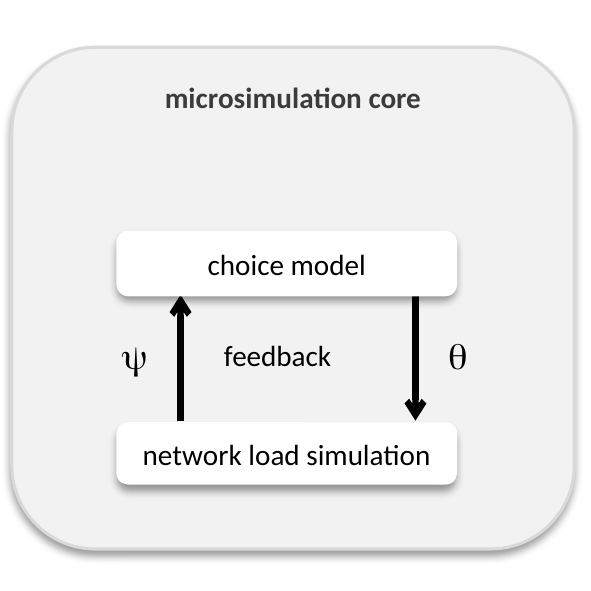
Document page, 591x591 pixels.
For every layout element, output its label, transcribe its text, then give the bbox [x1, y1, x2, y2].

text_box microsimulation core [11, 47, 575, 550]
text_box feedback [209, 329, 347, 380]
text_box  [107, 324, 174, 385]
text_box  [433, 324, 500, 385]
text_box choice model [118, 232, 456, 295]
text_box network load simulation [117, 423, 456, 483]
